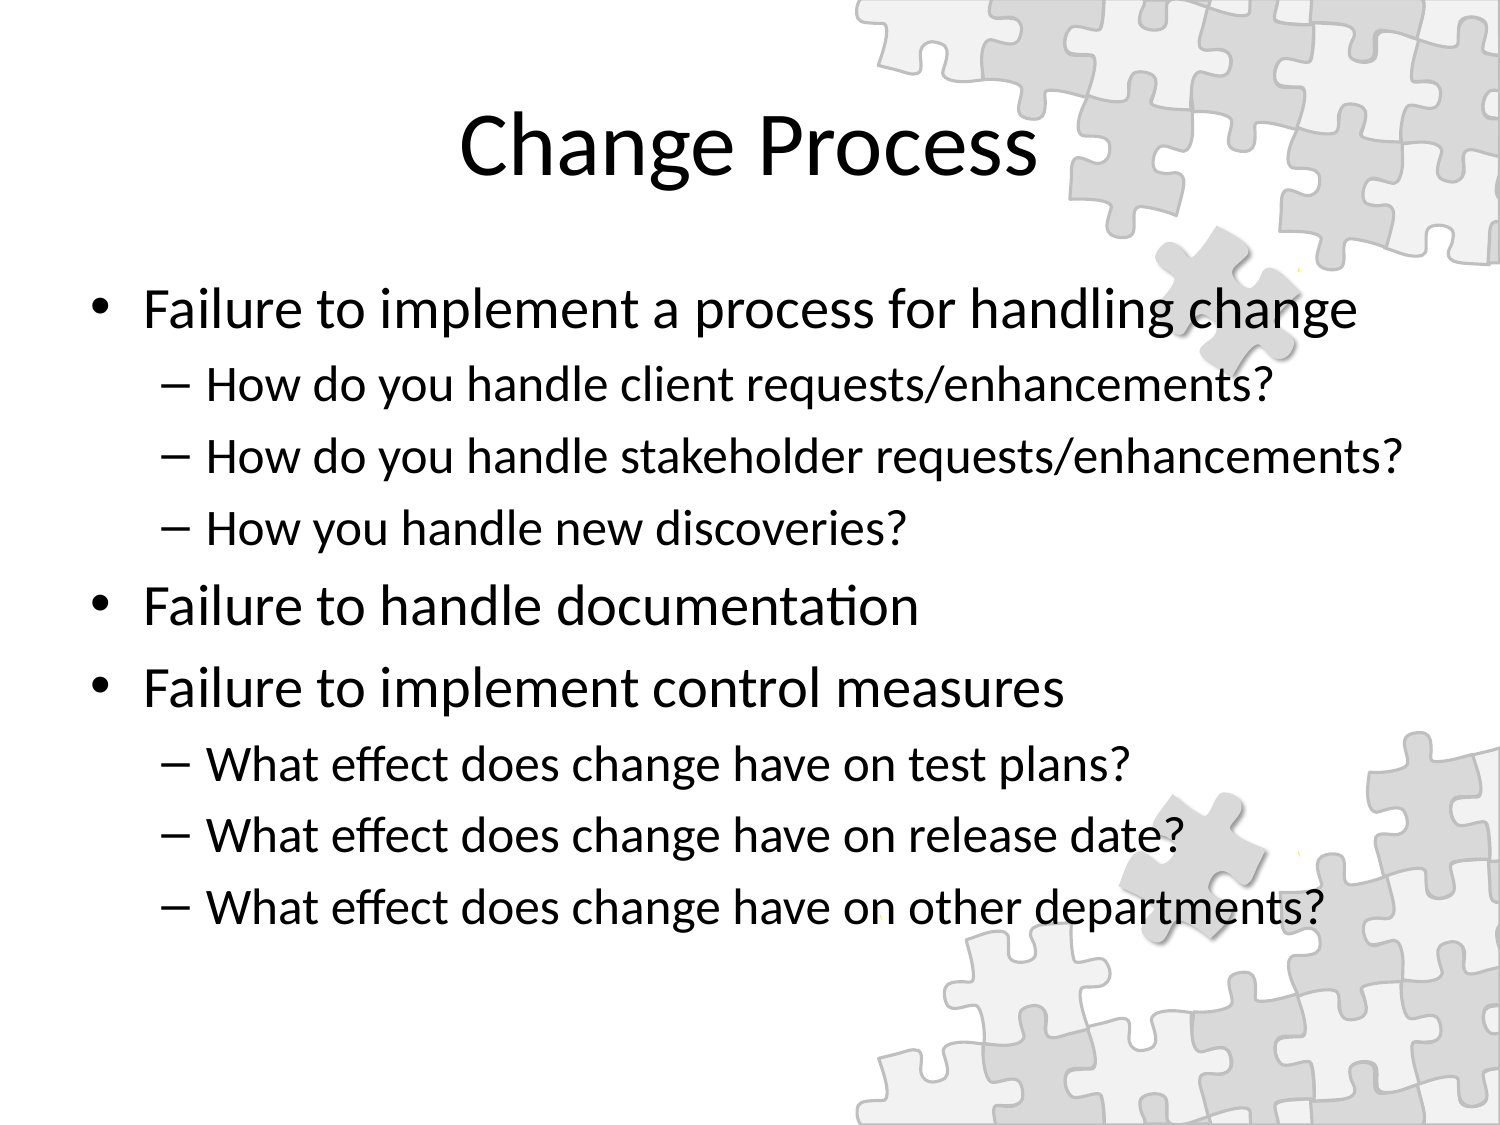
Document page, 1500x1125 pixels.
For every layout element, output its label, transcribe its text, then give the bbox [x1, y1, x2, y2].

list Failure to implement a process for handling change How do you handle client requests/enhancements? How do you handle stakeholder requests/enhancements? How you handle new discoveries? Failure to handle documentation Failure to implement control measures What effect does change have on test plans? What effect does change have on release date? What effect does change have on other departments? [75, 262, 1425, 1005]
title Change Process [75, 45, 1425, 233]
